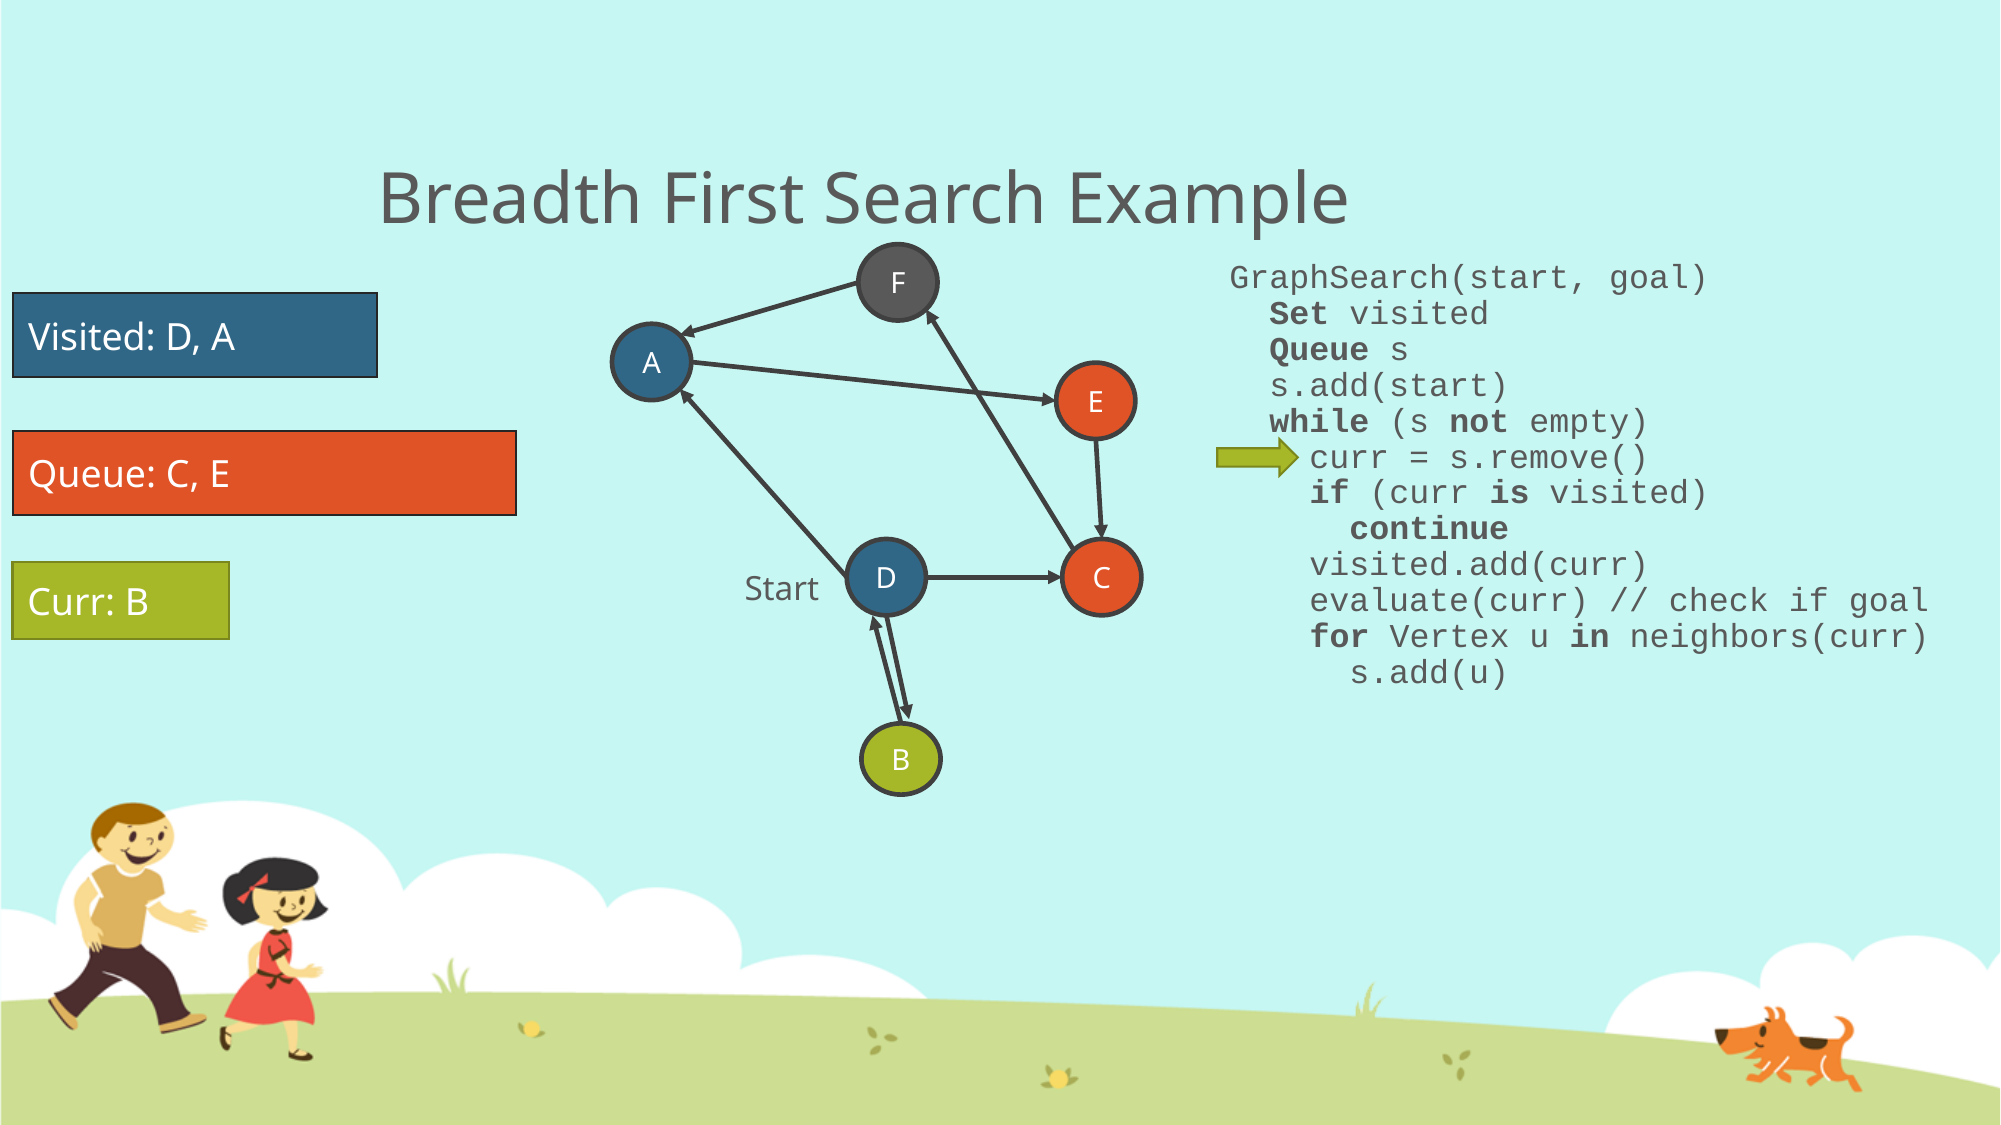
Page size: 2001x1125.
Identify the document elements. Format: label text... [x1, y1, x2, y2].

text_box Start [729, 559, 849, 615]
title Breadth First Search Example [362, 50, 1900, 247]
text_box Visited: D, A [12, 292, 378, 378]
text_box Queue: C, E [12, 430, 517, 516]
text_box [901, 615, 910, 720]
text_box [691, 361, 926, 401]
text_box B [860, 722, 942, 796]
text_box E [1074, 361, 1137, 440]
text_box D [849, 537, 927, 615]
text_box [679, 282, 859, 335]
picture [0, 0, 2001, 1125]
text_box C [1061, 537, 1143, 617]
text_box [1095, 438, 1102, 539]
text_box [1216, 436, 1300, 479]
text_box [926, 309, 1074, 551]
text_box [679, 388, 847, 578]
text_box Curr: B [11, 561, 230, 640]
text_box A [610, 322, 693, 402]
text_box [872, 615, 901, 724]
text_box F [857, 243, 939, 322]
list GraphSearch(start, goal) Set visited Queue s s.add(start) while (s not empty) curr = s.remove() if (curr is visited) continue visited.add(curr) evaluate(curr) // check if goal for Vertex u in neighbors(curr) s.add(u) [1206, 252, 2000, 928]
